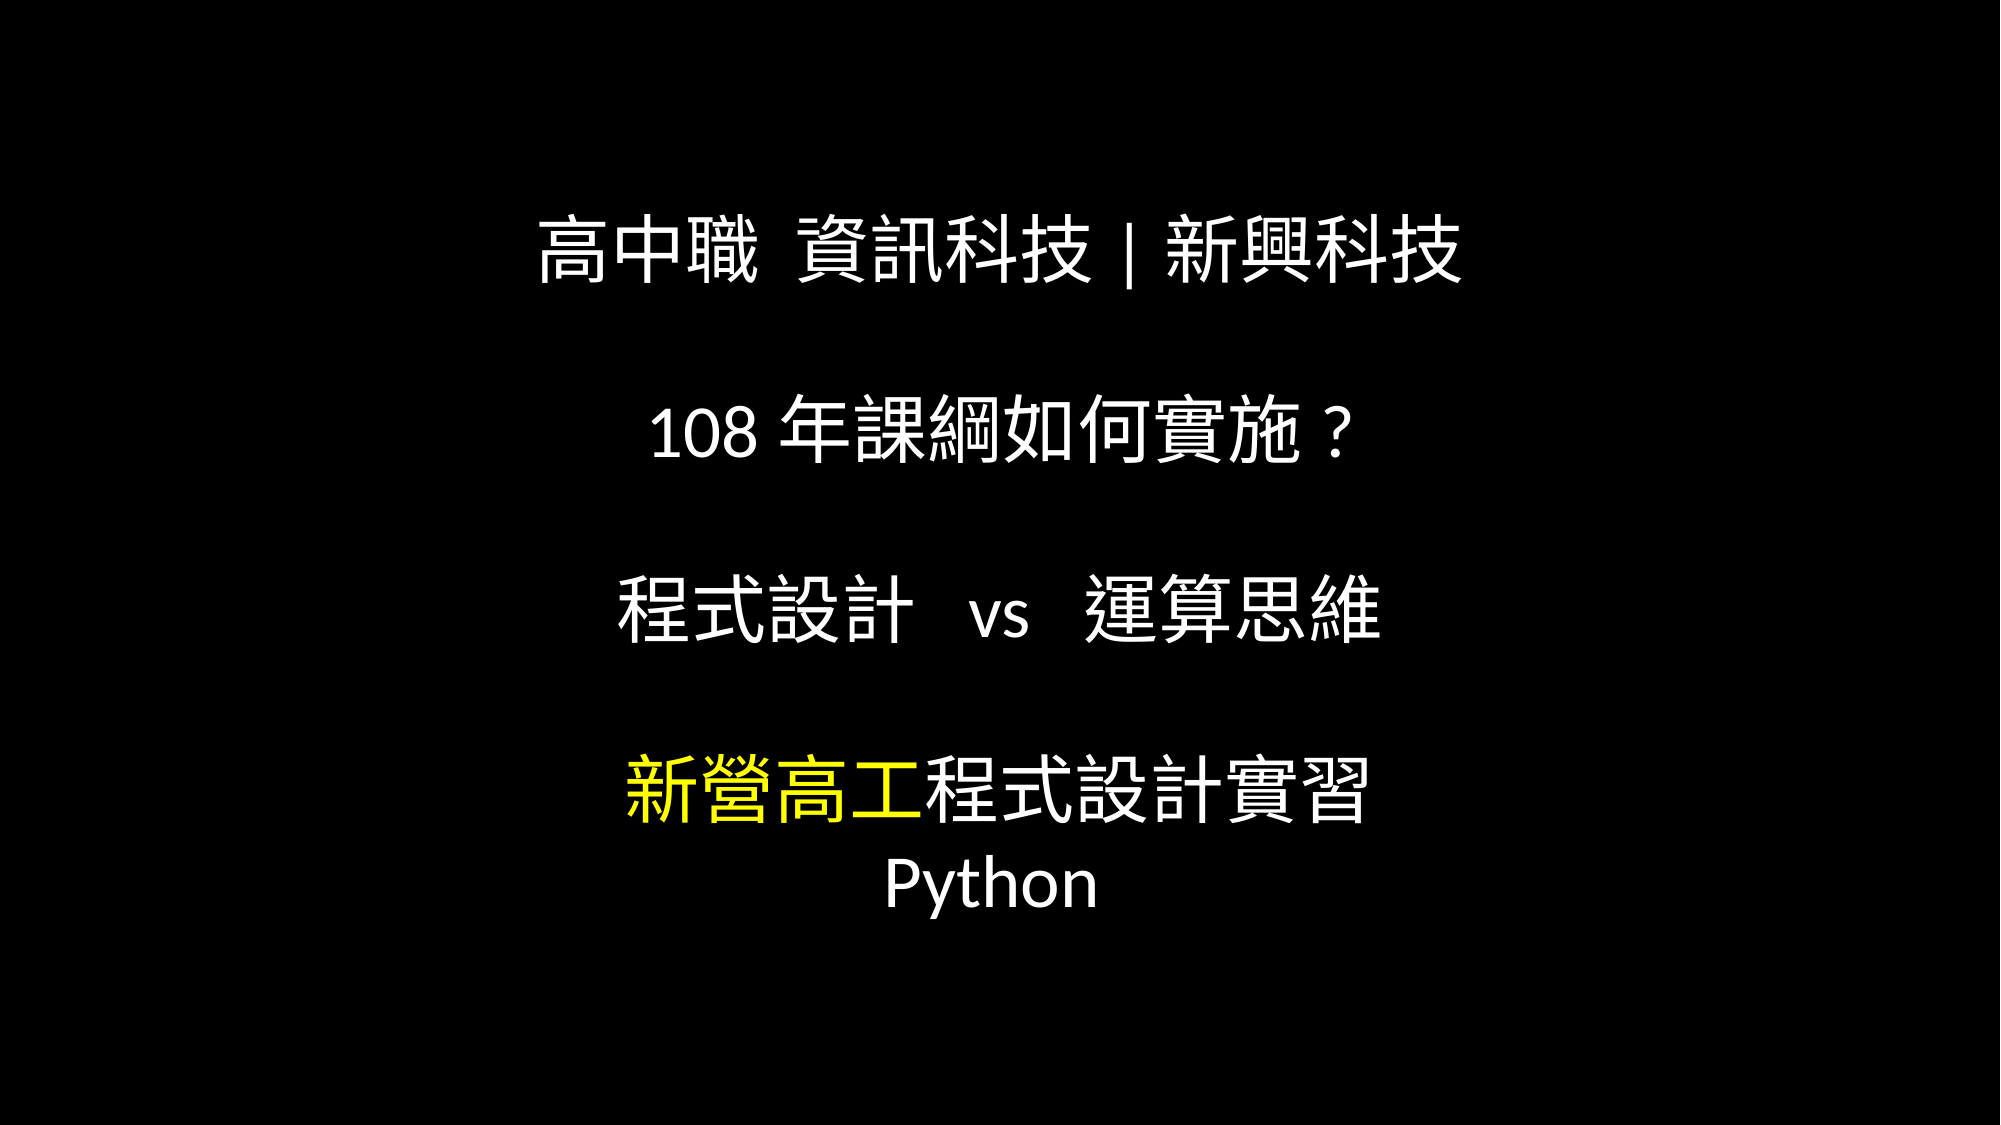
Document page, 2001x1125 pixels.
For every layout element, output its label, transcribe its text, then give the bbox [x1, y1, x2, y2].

text_box 高中職 資訊科技|新興科技 108年課綱如何實施? 程式設計 vs 運算思維 新營高工程式設計實習 Python [0, 0, 2000, 1125]
